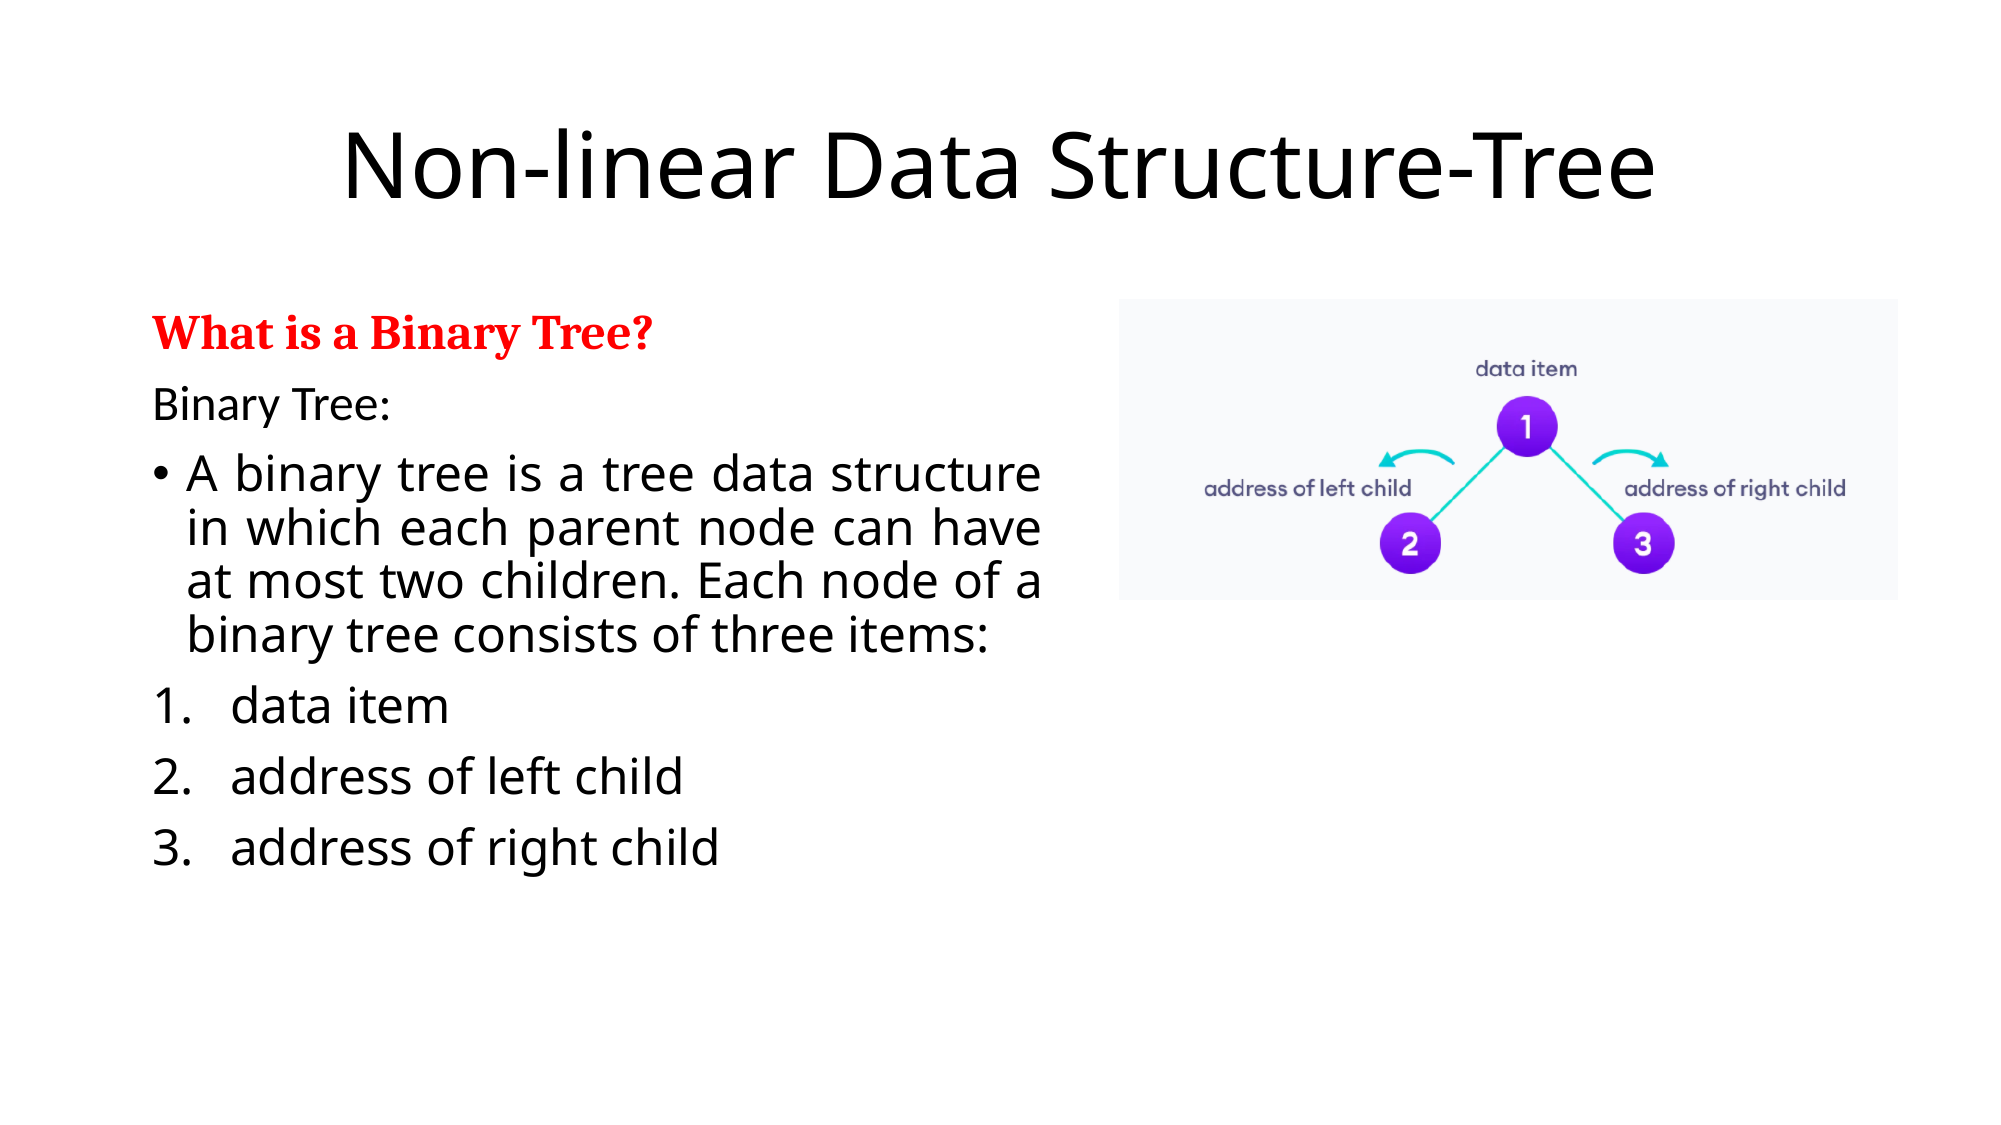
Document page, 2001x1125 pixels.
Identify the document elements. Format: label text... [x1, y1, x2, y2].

title Non-linear Data Structure-Tree [137, 59, 1863, 278]
picture [1119, 299, 1898, 600]
list What is a Binary Tree? Binary Tree: A binary tree is a tree data structure in which each parent node can have at most two children. Each node of a binary tree consists of three items: data item address of left child address of right child [137, 299, 1059, 1050]
